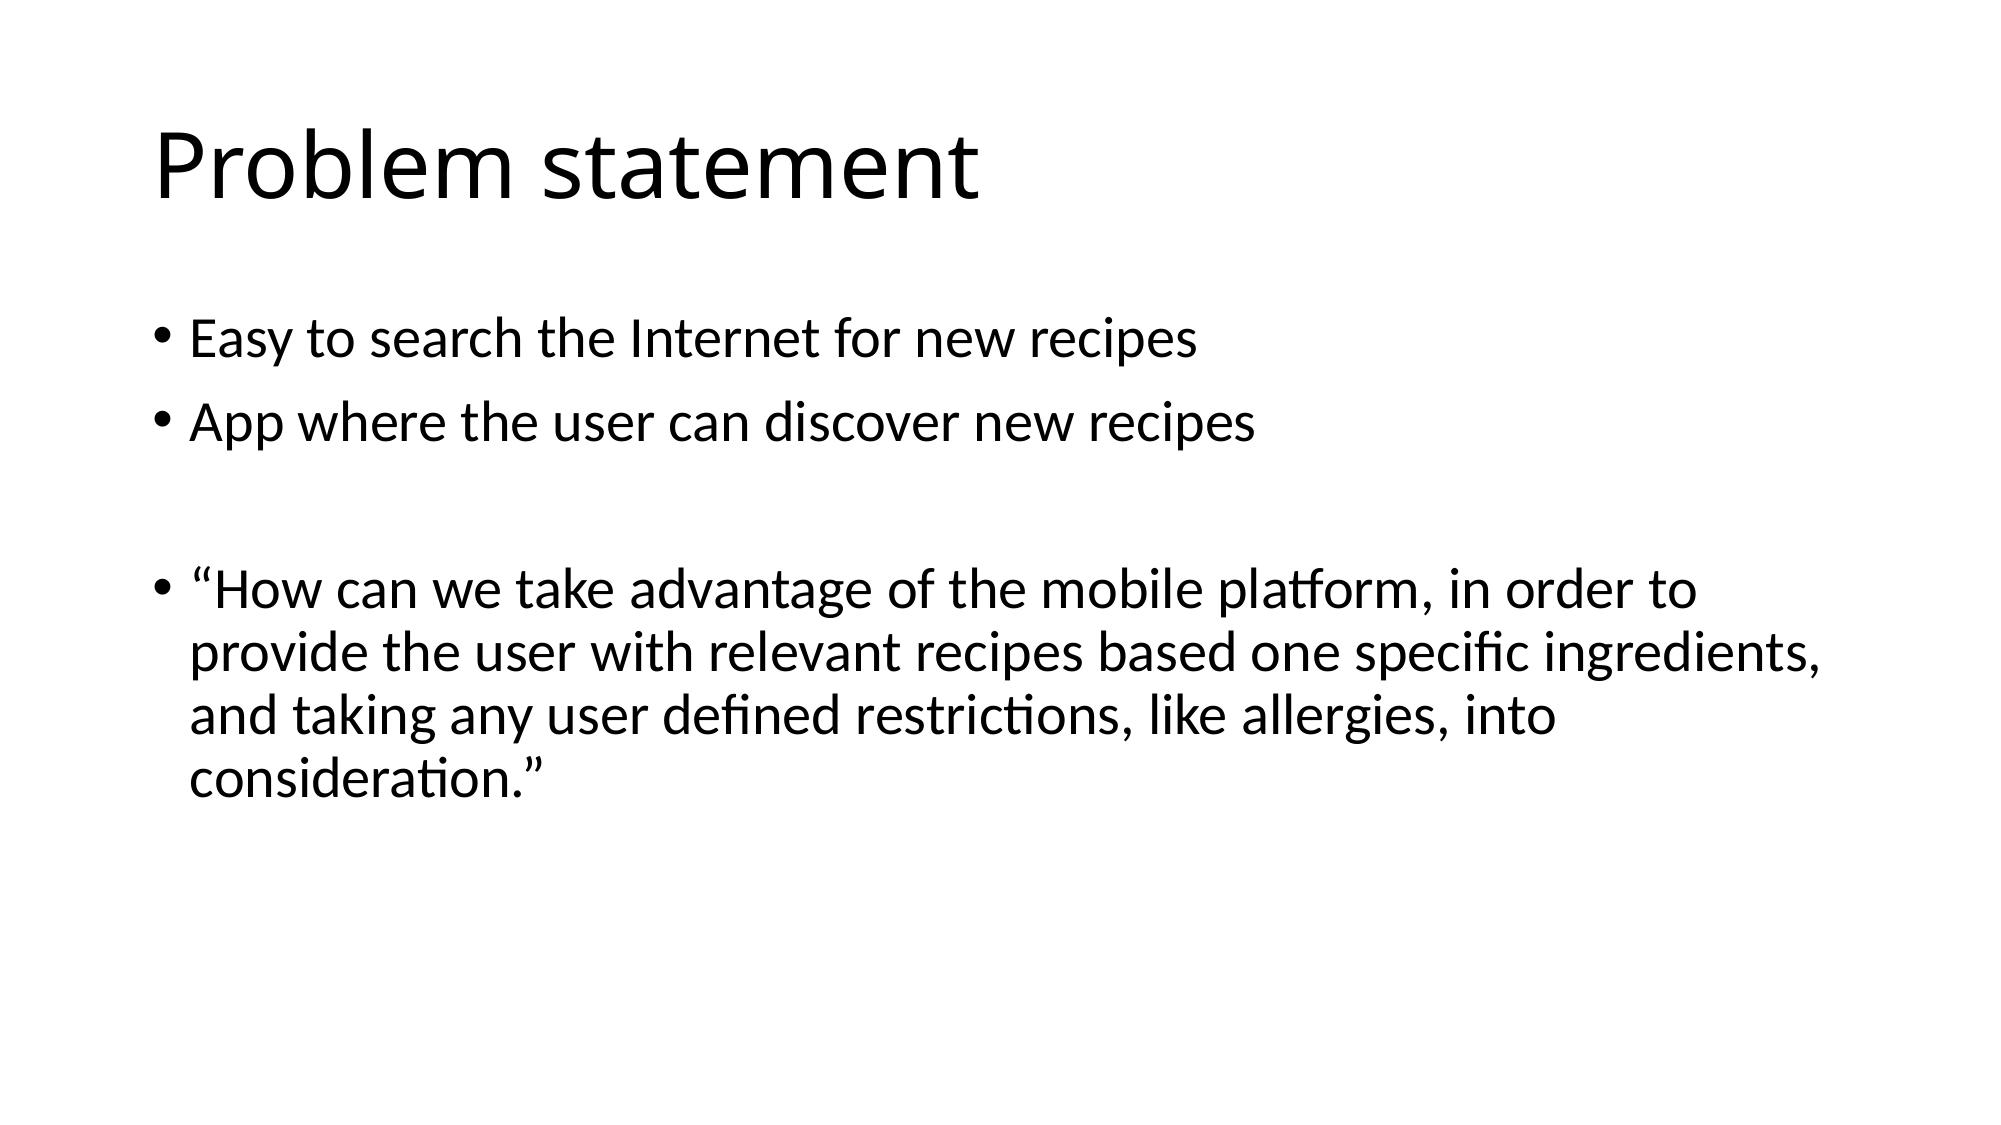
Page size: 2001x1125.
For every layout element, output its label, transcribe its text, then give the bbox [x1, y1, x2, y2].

title Problem statement [137, 59, 1863, 278]
list Easy to search the Internet for new recipes App where the user can discover new recipes “How can we take advantage of the mobile platform, in order to provide the user with relevant recipes based one specific ingredients, and taking any user defined restrictions, like allergies, into consideration.” [137, 299, 1863, 1014]
